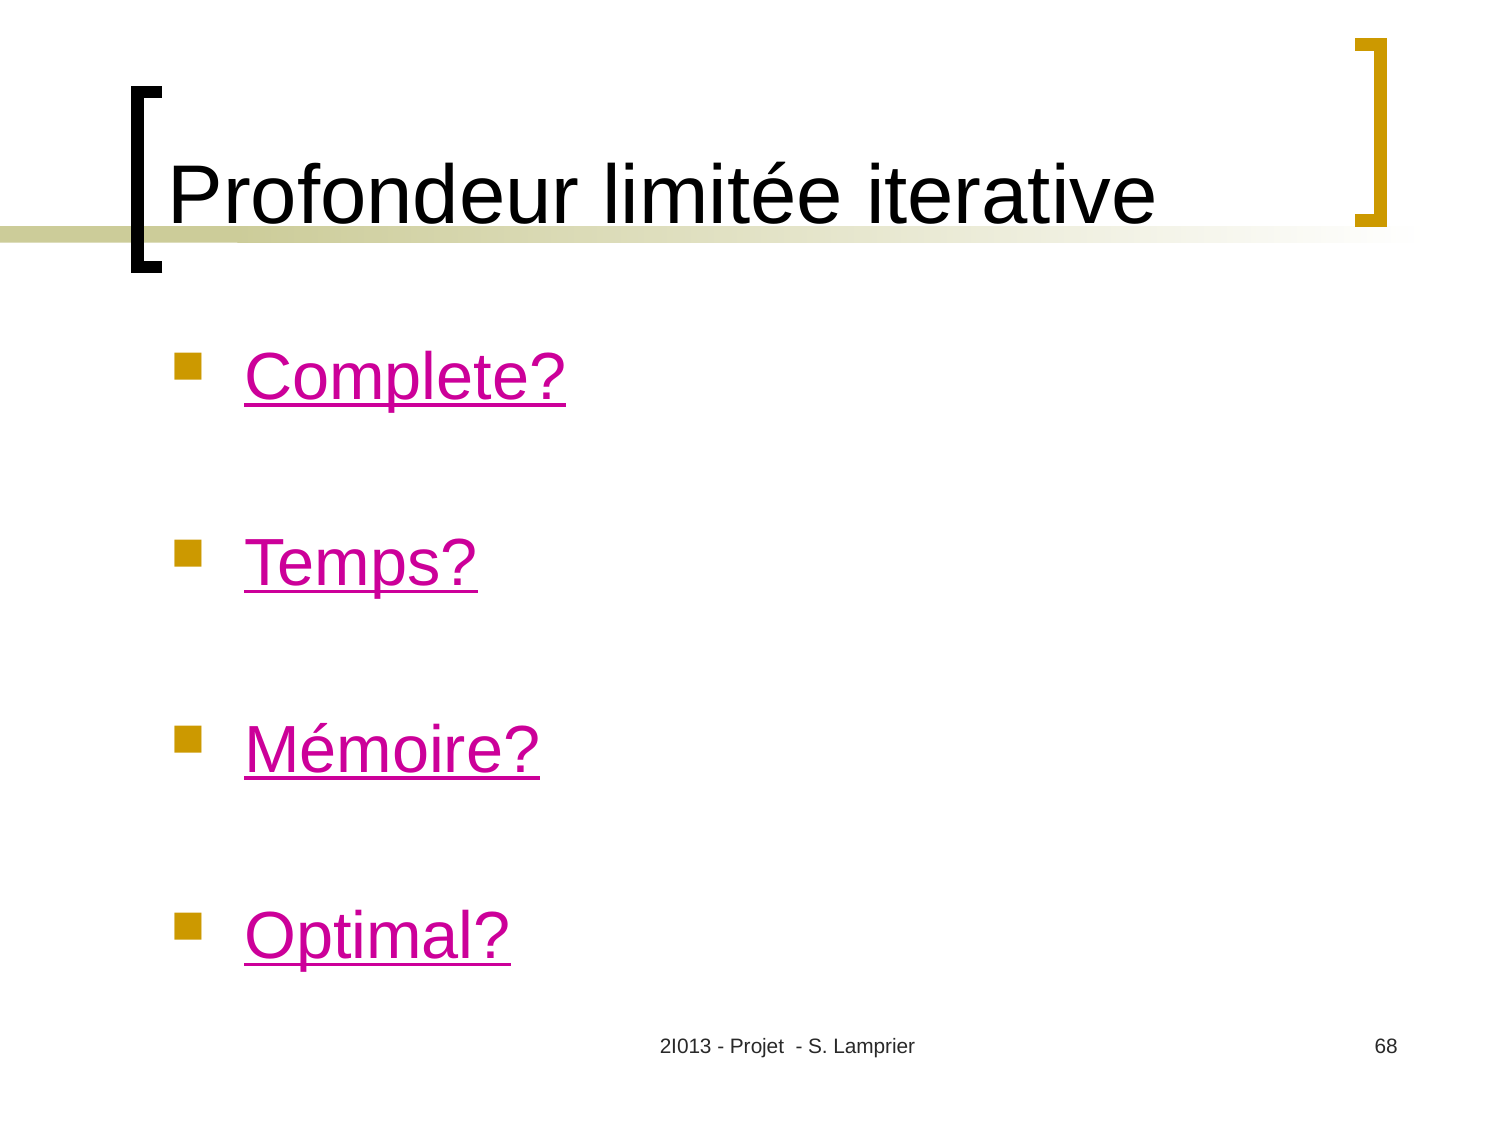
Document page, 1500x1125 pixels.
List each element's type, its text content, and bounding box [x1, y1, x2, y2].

title Profondeur limitée iterative [152, 15, 1328, 248]
list Complete? Temps? Mémoire? Optimal? [155, 324, 1413, 1001]
slide_number 68 [1099, 1024, 1413, 1101]
footer 2I013 - Projet - S. Lamprier [549, 1024, 1026, 1101]
